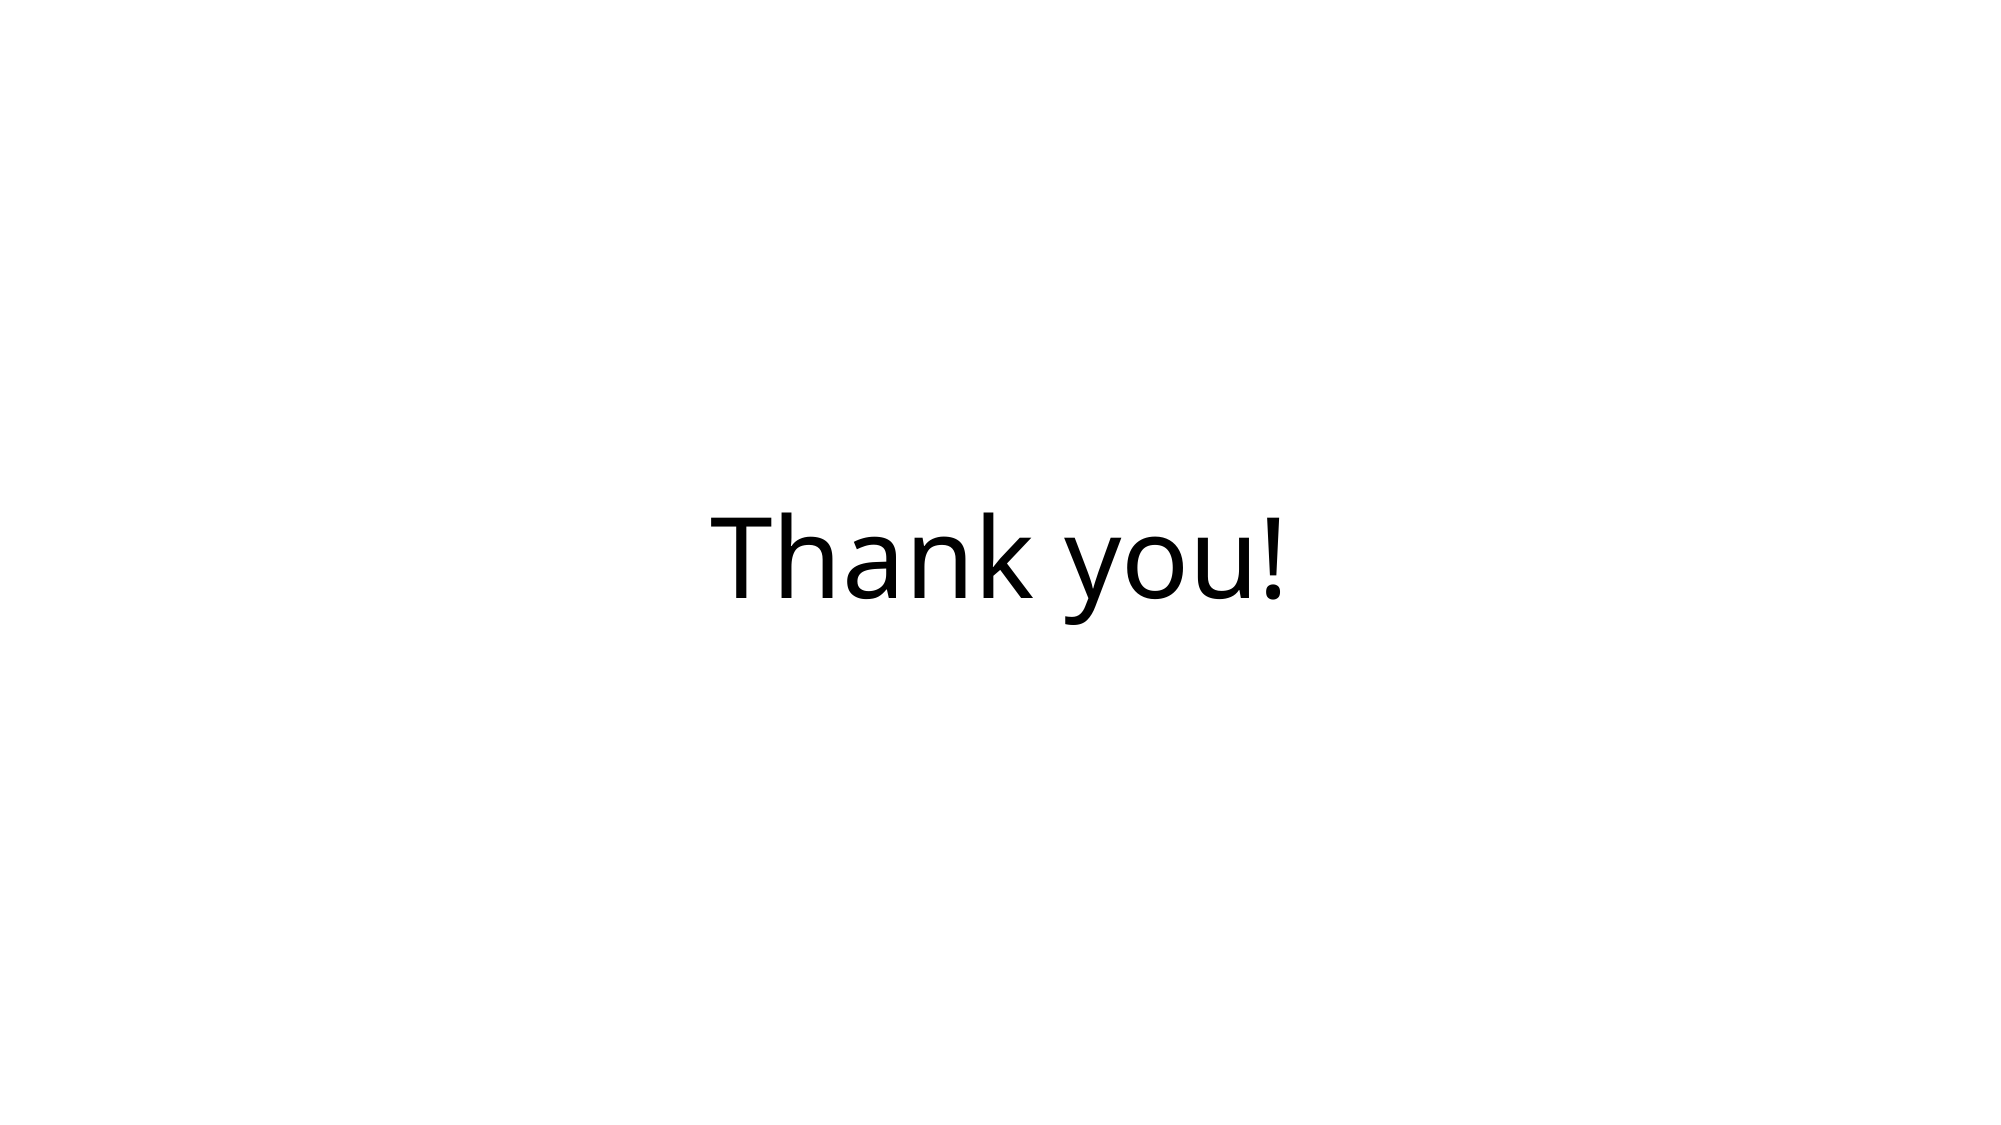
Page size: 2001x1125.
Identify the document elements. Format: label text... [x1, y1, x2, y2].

title Thank you! [137, 453, 1863, 672]
